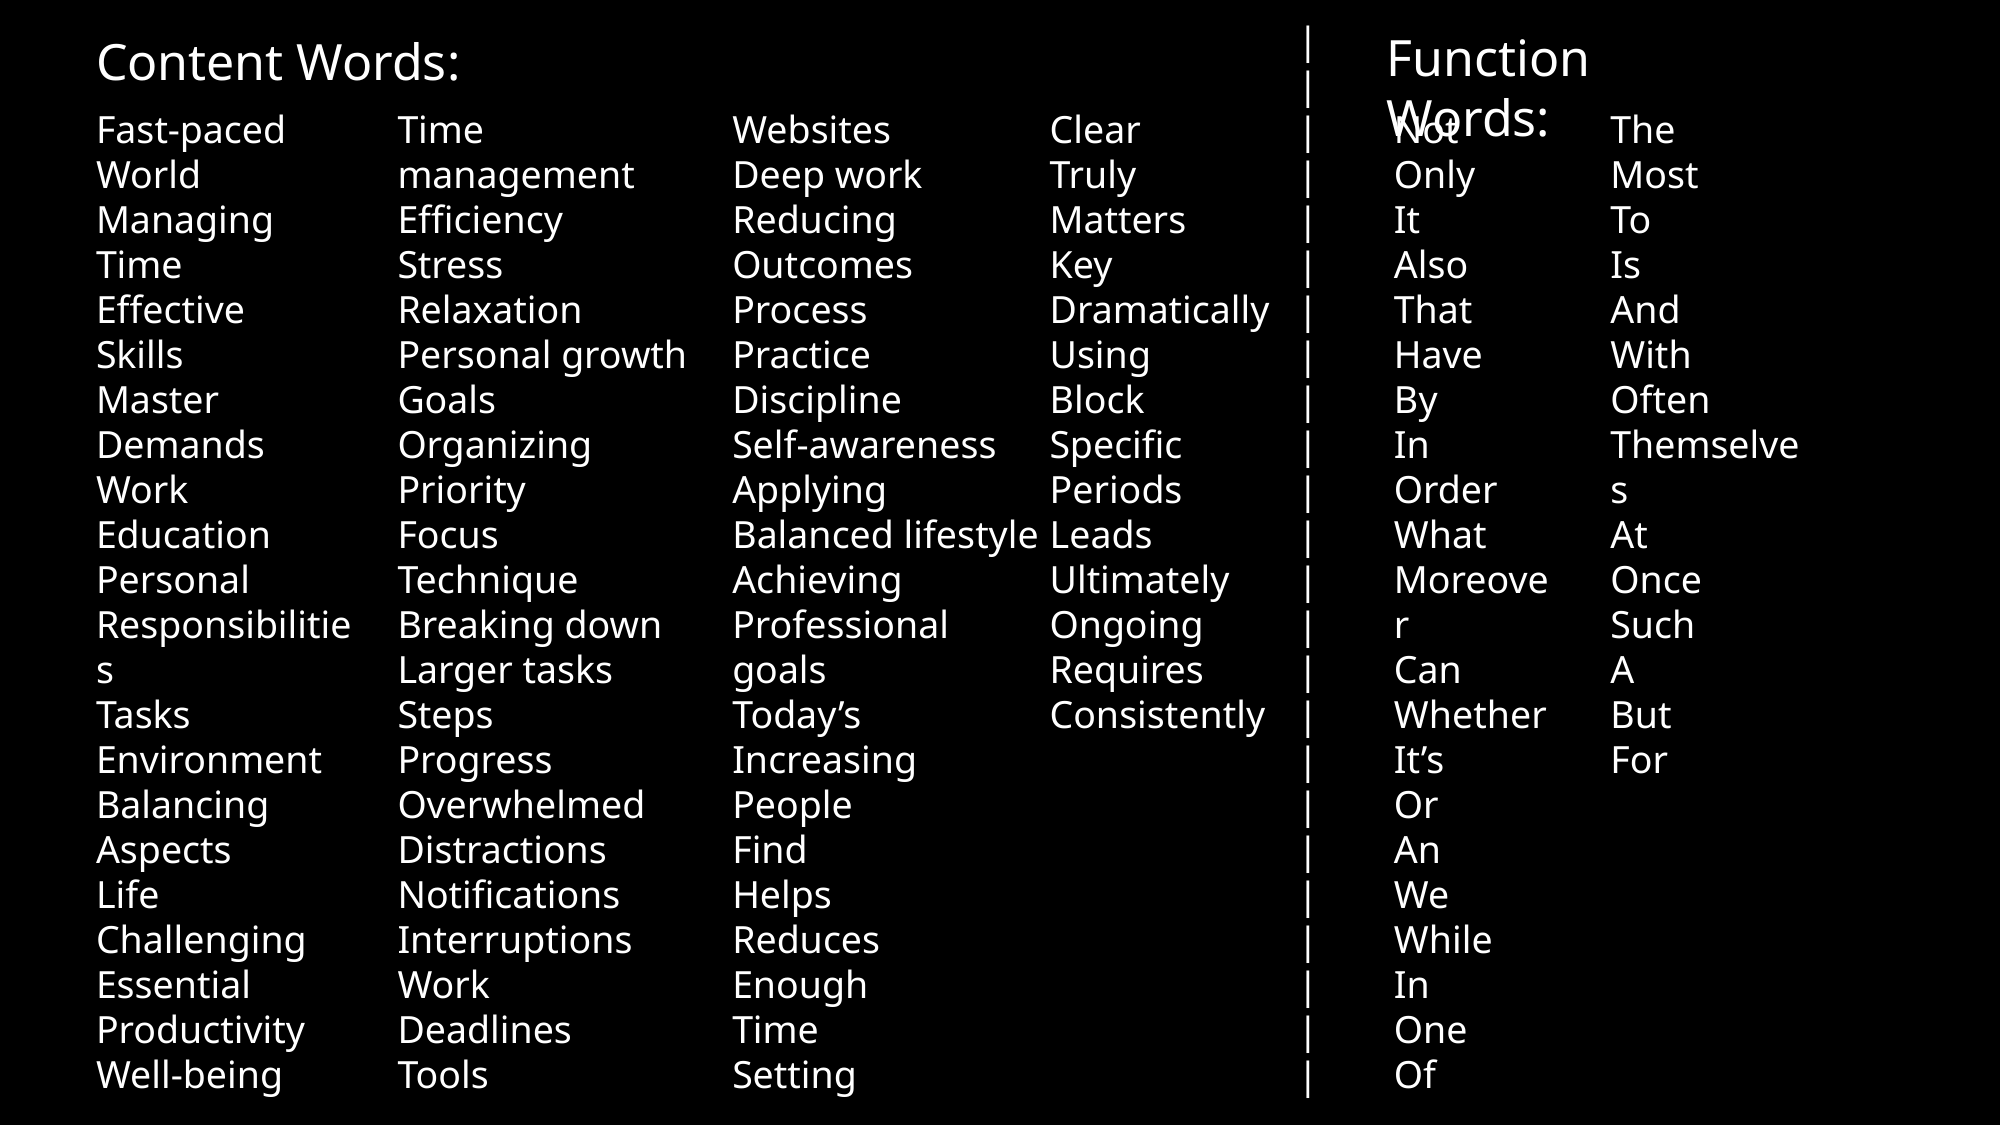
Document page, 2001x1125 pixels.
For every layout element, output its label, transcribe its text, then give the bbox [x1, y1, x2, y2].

text_box Content Words: [81, 22, 488, 98]
text_box Fast-paced World Managing Time Effective Skills Master Demands Work Education Personal Responsibilities Tasks Environment Balancing Aspects Life Challenging Essential Productivity Well-being [81, 98, 371, 1104]
text_box The Most To Is And With Often Themselves At Once Such A But For [1595, 98, 1826, 789]
text_box | | | | | | | | | | | | | | | | | | | | | | | | [1282, 9, 1326, 1105]
text_box Not Only It Also That Have By In Order What Moreover Can Whether It’s Or An We While In One Of [1379, 98, 1575, 1104]
text_box Clear Truly Matters Key Dramatically Using Block Specific Periods Leads Ultimately Ongoing Requires Consistently [1034, 98, 1282, 789]
text_box Websites Deep work Reducing Outcomes Process Practice Discipline Self-awareness Applying Balanced lifestyle Achieving Professional goals Today’s Increasing People Find Helps Reduces Enough Time Setting [717, 98, 1062, 1104]
text_box Function Words: [1371, 19, 1779, 154]
text_box Time management Efficiency Stress Relaxation Personal growth Goals Organizing Priority Focus Technique Breaking down Larger tasks Steps Progress Overwhelmed Distractions Notifications Interruptions Work Deadlines Tools [382, 98, 718, 1125]
